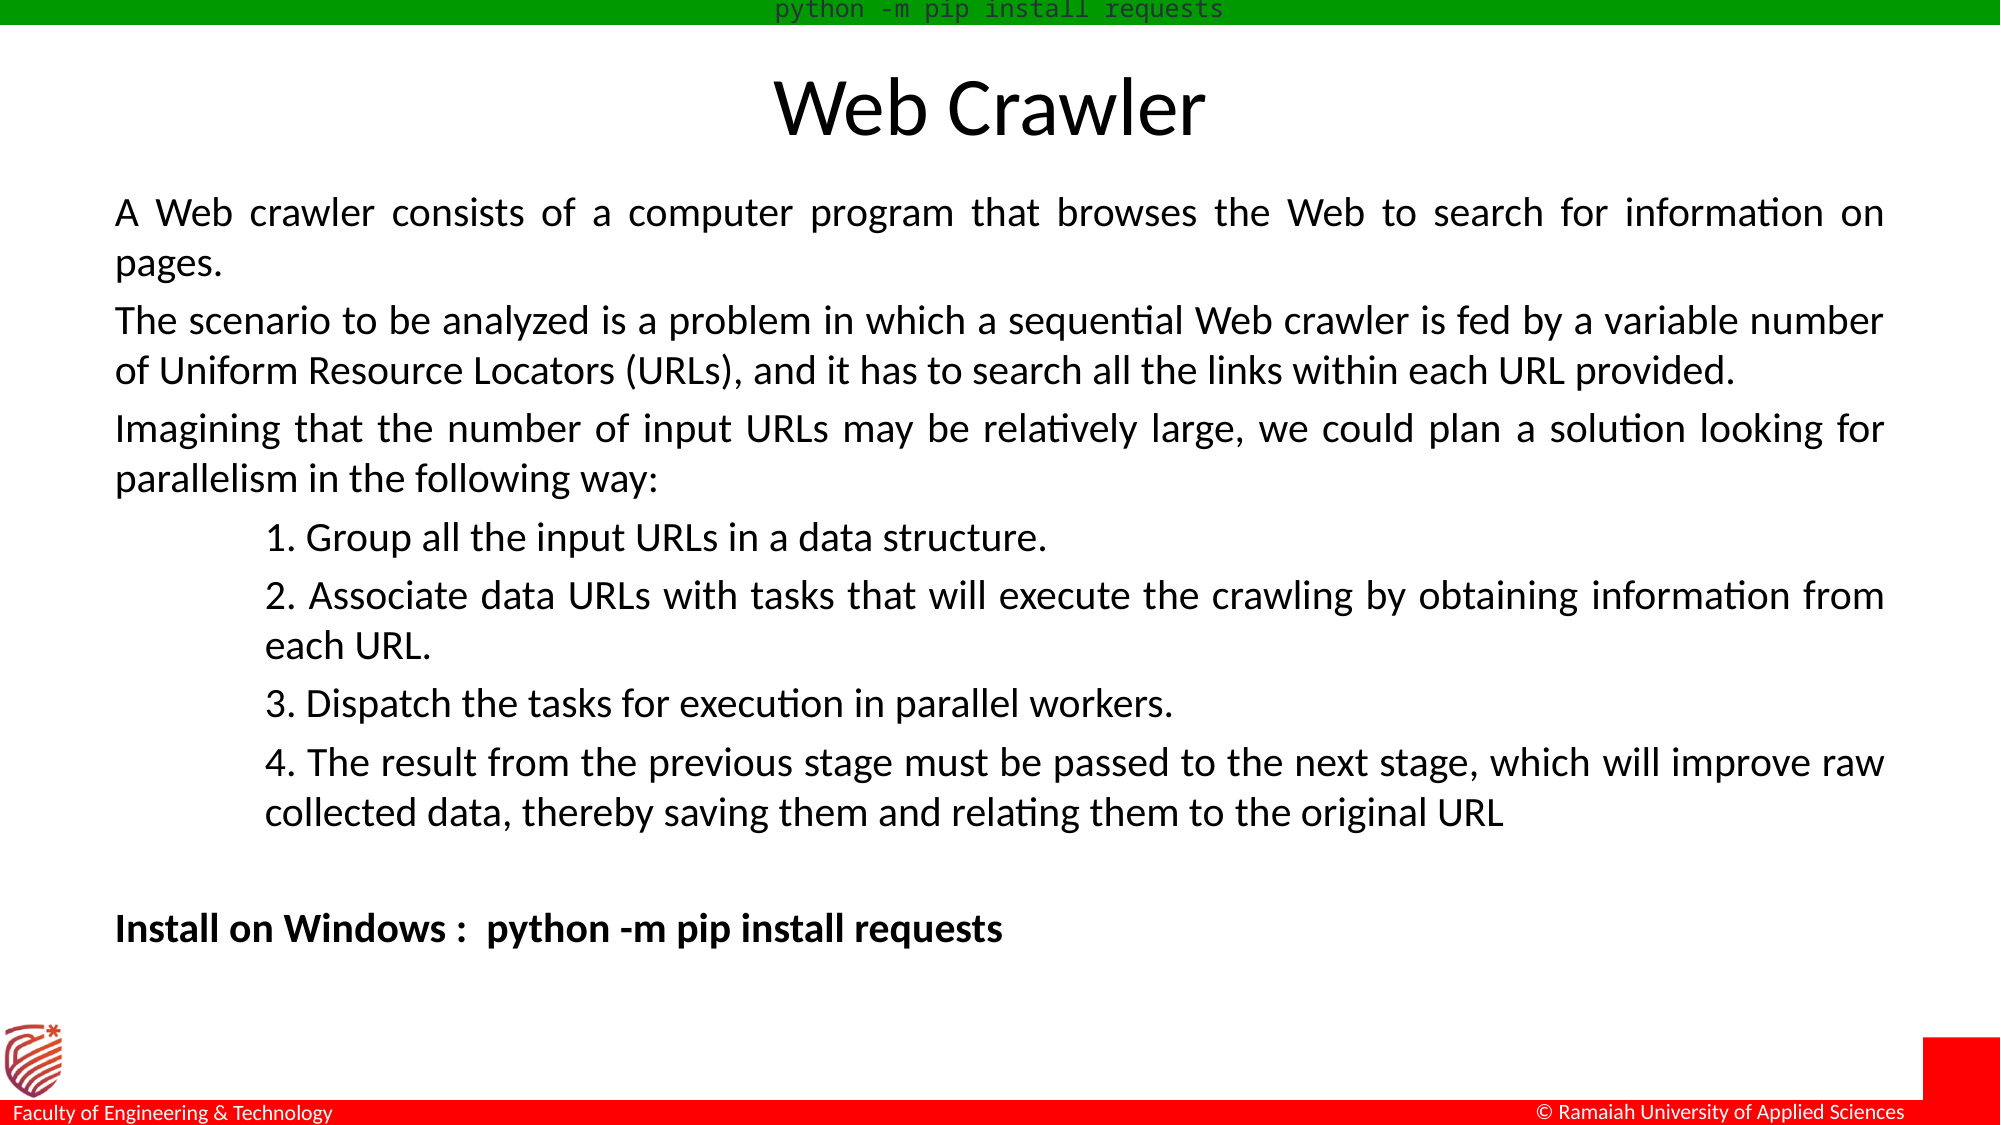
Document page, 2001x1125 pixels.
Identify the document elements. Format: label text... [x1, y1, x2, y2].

list A Web crawler consists of a computer program that browses the Web to search for information on pages. The scenario to be analyzed is a problem in which a sequential Web crawler is fed by a variable number of Uniform Resource Locators (URLs), and it has to search all the links within each URL provided. Imagining that the number of input URLs may be relatively large, we could plan a solution looking for parallelism in the following way: 1. Group all the input URLs in a data structure. 2. Associate data URLs with tasks that will execute the crawling by obtaining information from each URL. 3. Dispatch the tasks for execution in parallel workers. 4. The result from the previous stage must be passed to the next stage, which will improve raw collected data, thereby saving them and relating them to the original URL Install on Windows : python -m pip install requests [99, 177, 1900, 1005]
title Web Crawler [99, 45, 1900, 177]
picture [0, 1013, 69, 1100]
text_box python -m pip install requests [774, 0, 1225, 83]
